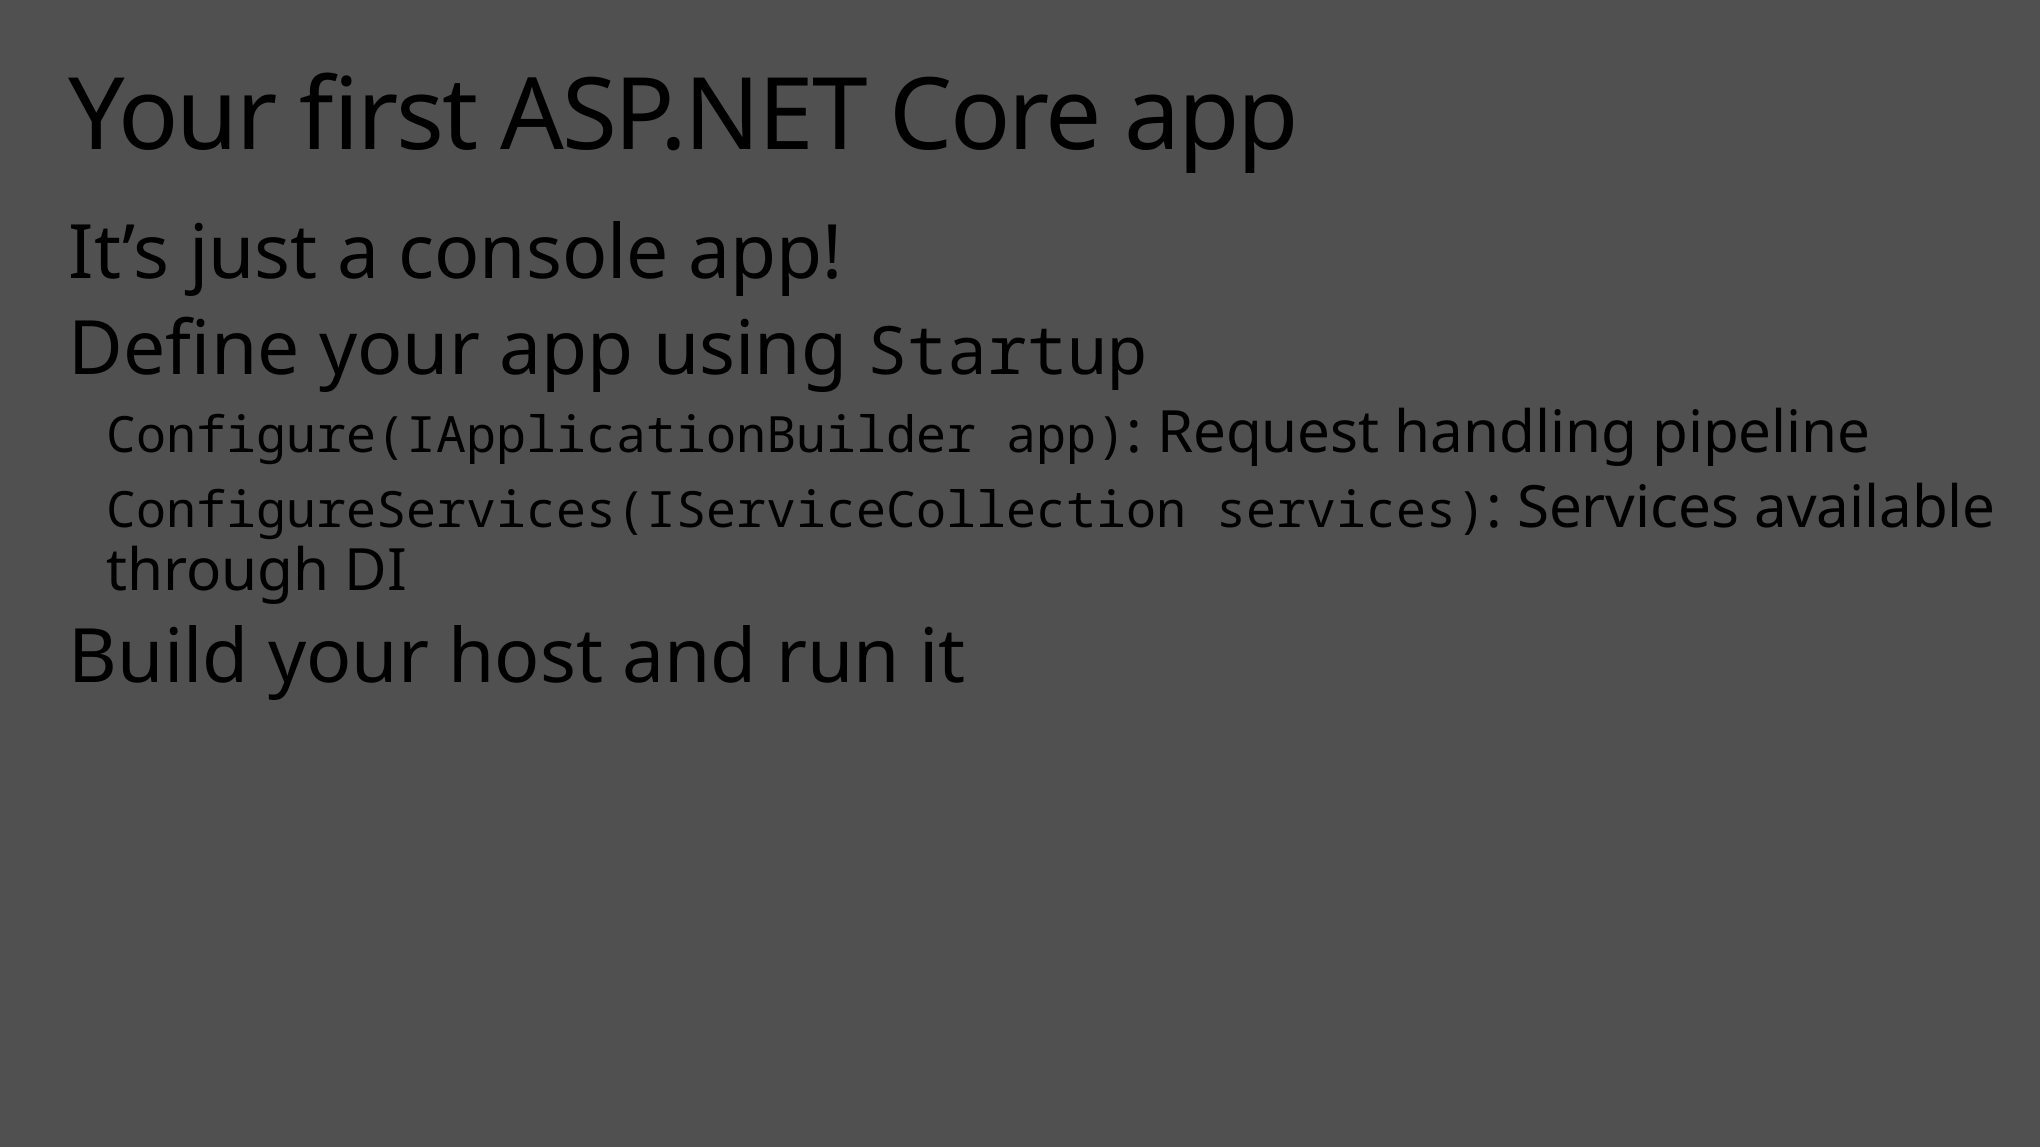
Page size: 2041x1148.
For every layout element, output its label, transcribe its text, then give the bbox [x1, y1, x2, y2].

list It’s just a console app! Define your app using Startup Configure(IApplicationBuilder app): Request handling pipeline ConfigureServices(IServiceCollection services): Services available through DI Build your host and run it [45, 198, 2026, 731]
title Your first ASP.NET Core app [45, 48, 1996, 198]
